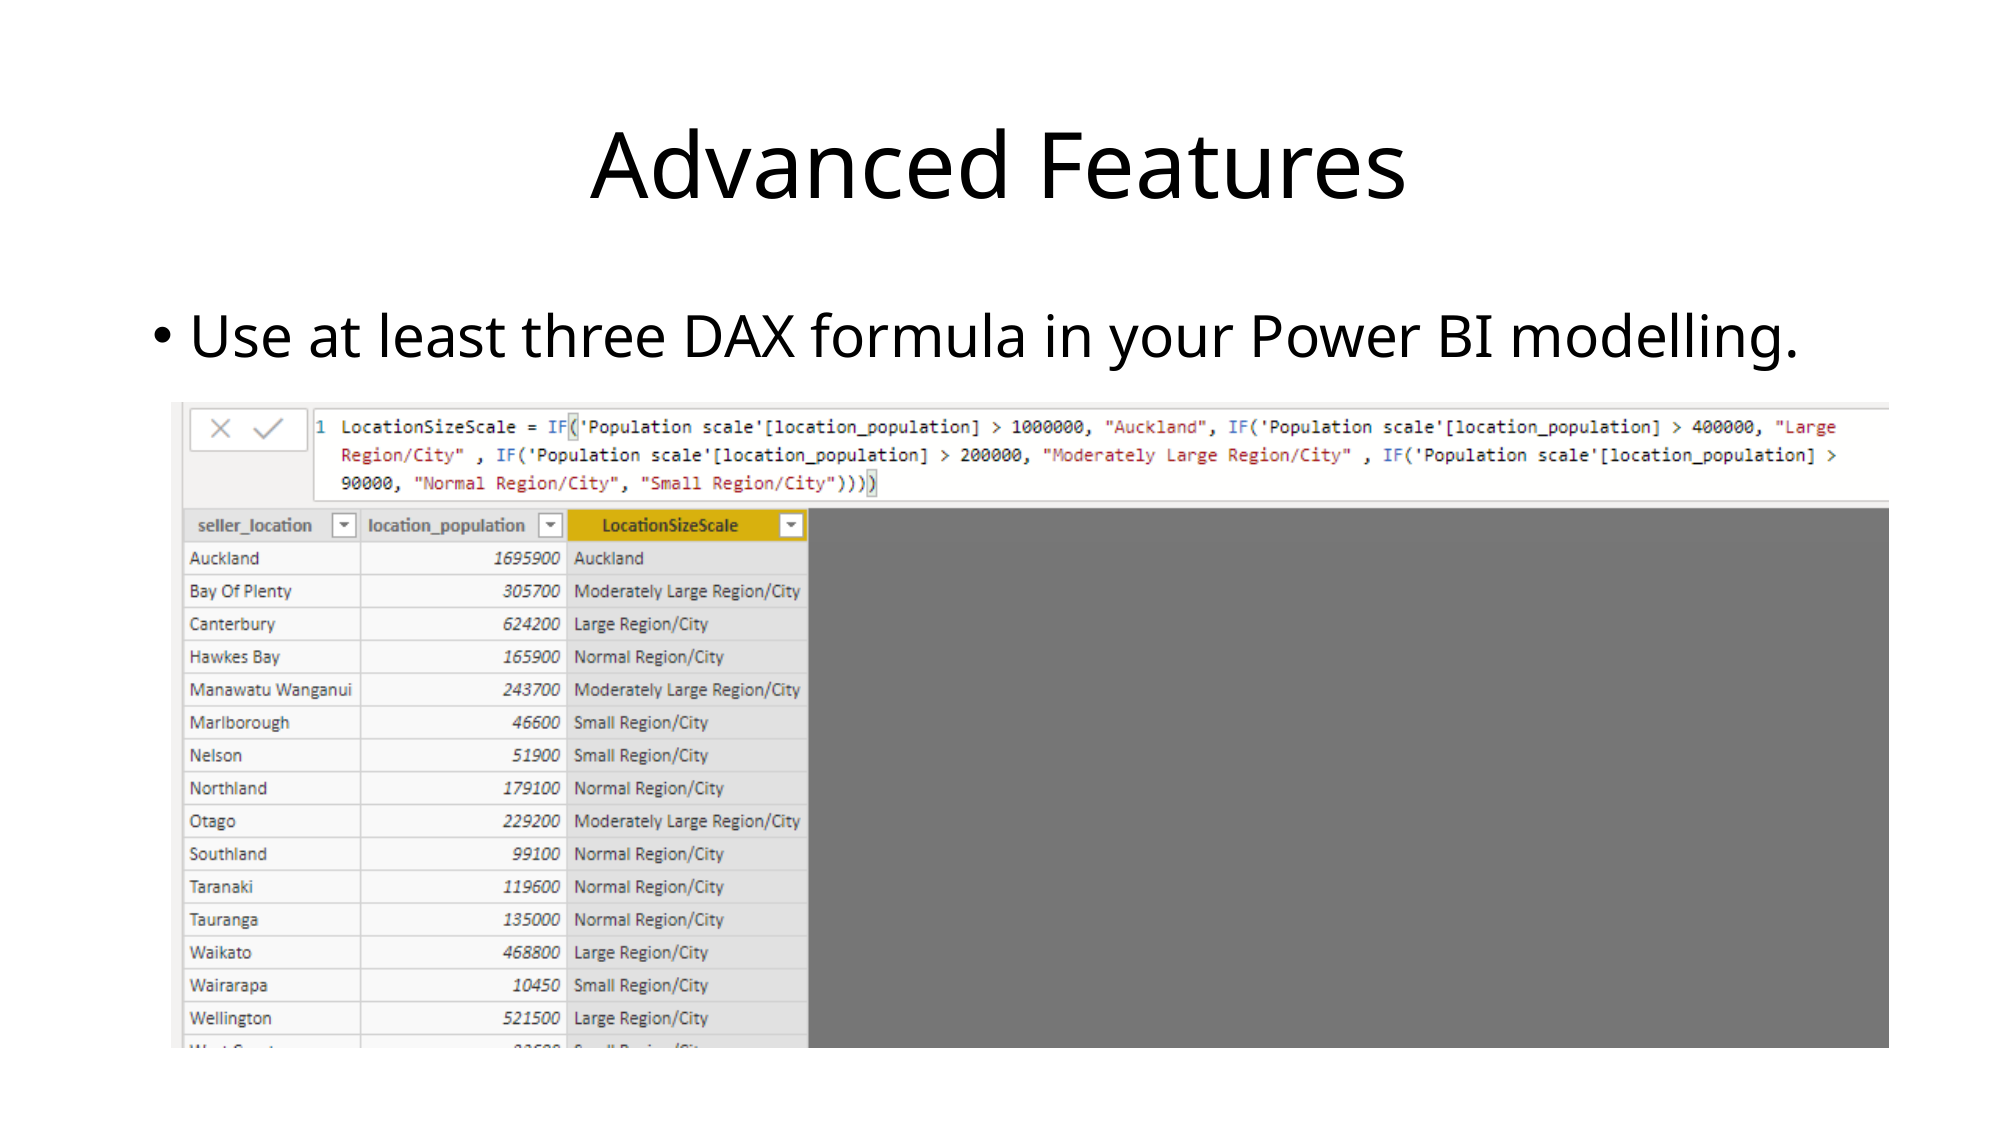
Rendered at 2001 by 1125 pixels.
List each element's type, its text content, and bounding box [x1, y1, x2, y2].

text_box Advanced Features [137, 59, 1863, 278]
picture [171, 402, 1889, 1048]
text_box Use at least three DAX formula in your Power BI modelling. [137, 299, 1863, 1014]
